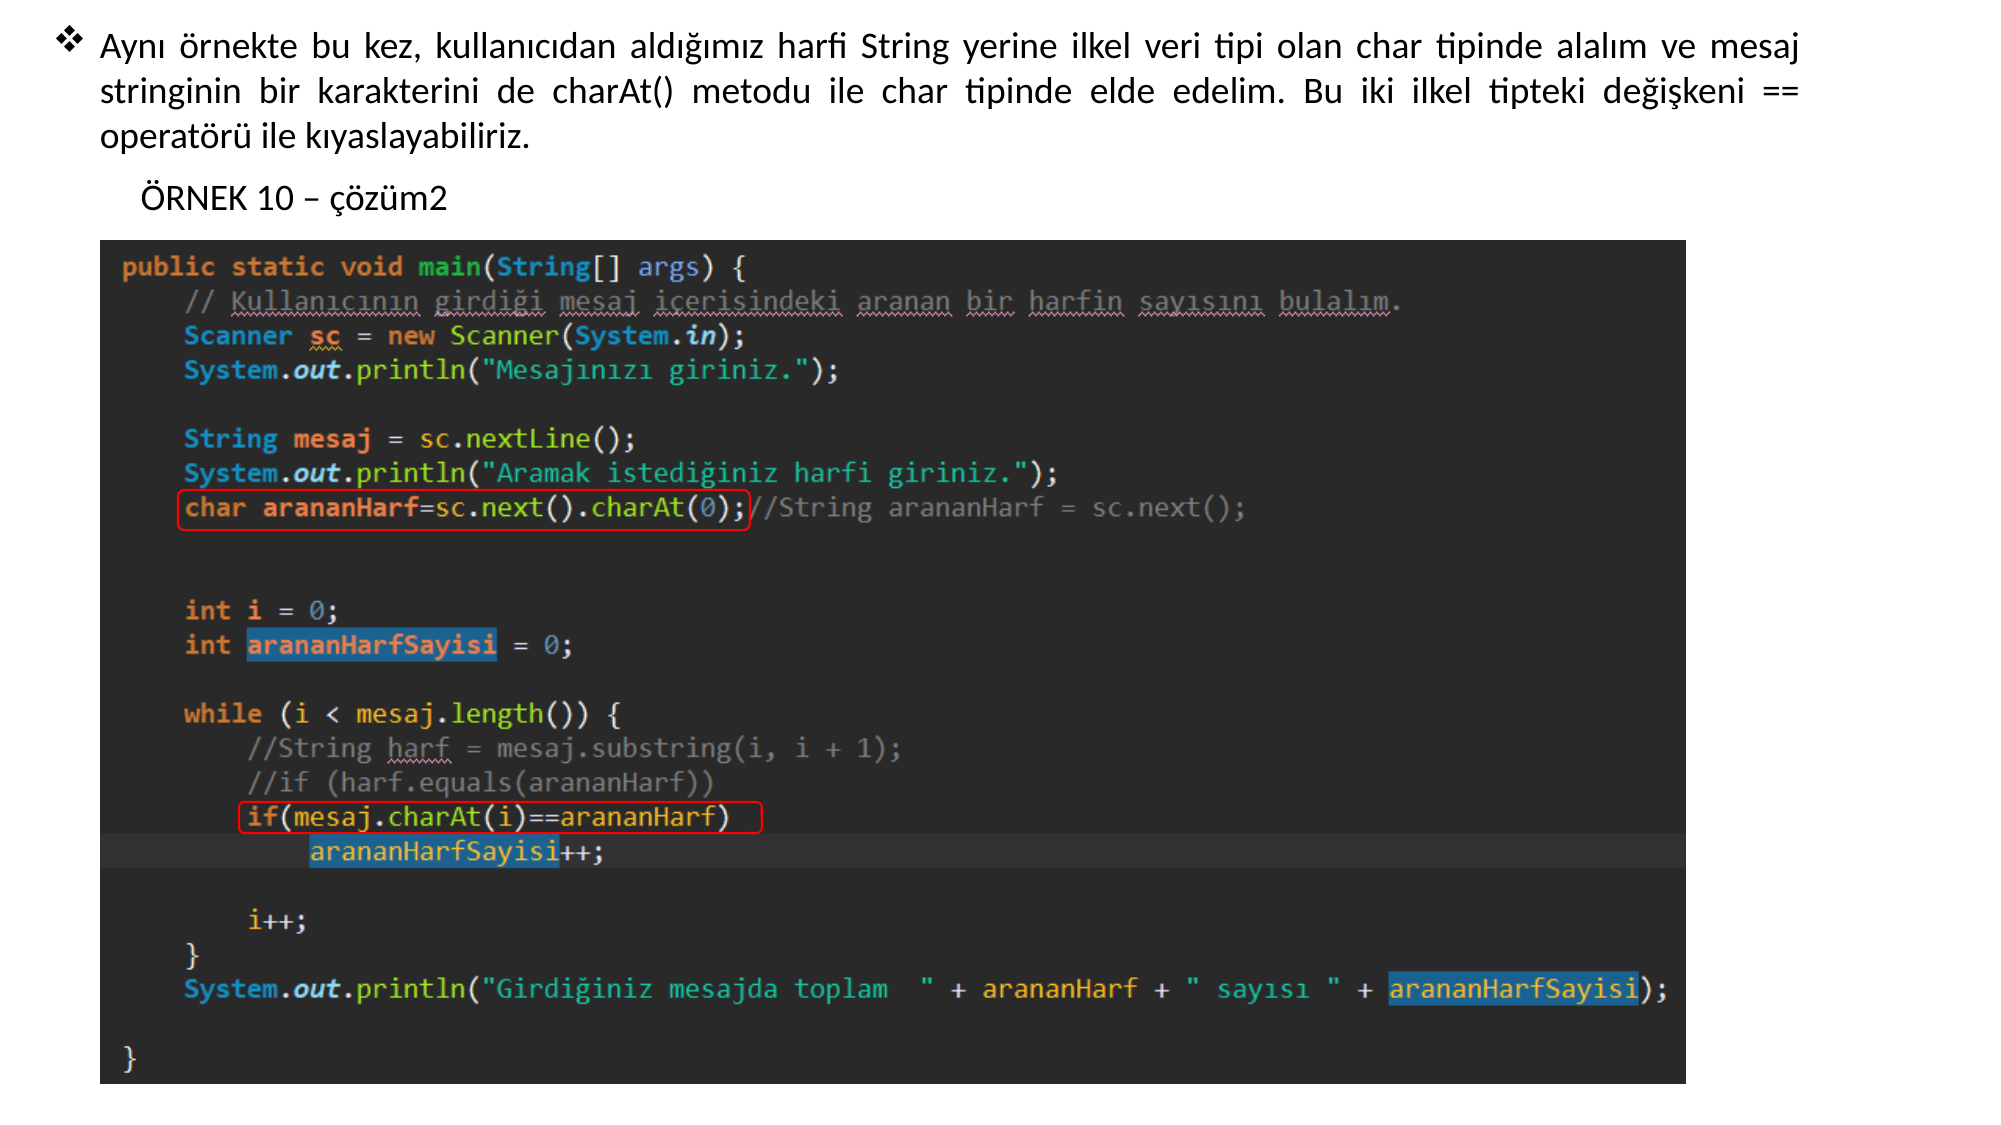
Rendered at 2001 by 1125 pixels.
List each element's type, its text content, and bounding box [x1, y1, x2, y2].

picture [100, 240, 1686, 1084]
text_box ÖRNEK 10 – çözüm2 [125, 165, 556, 226]
text_box Aynı örnekte bu kez, kullanıcıdan aldığımız harfi String yerine ilkel veri tipi olan char tipinde alalım ve mesaj stringinin bir karakterini de charAt() metodu ile char tipinde elde edelim. Bu iki ilkel tipteki değişkeni == operatörü ile kıyaslayabiliriz. [38, 13, 1817, 164]
